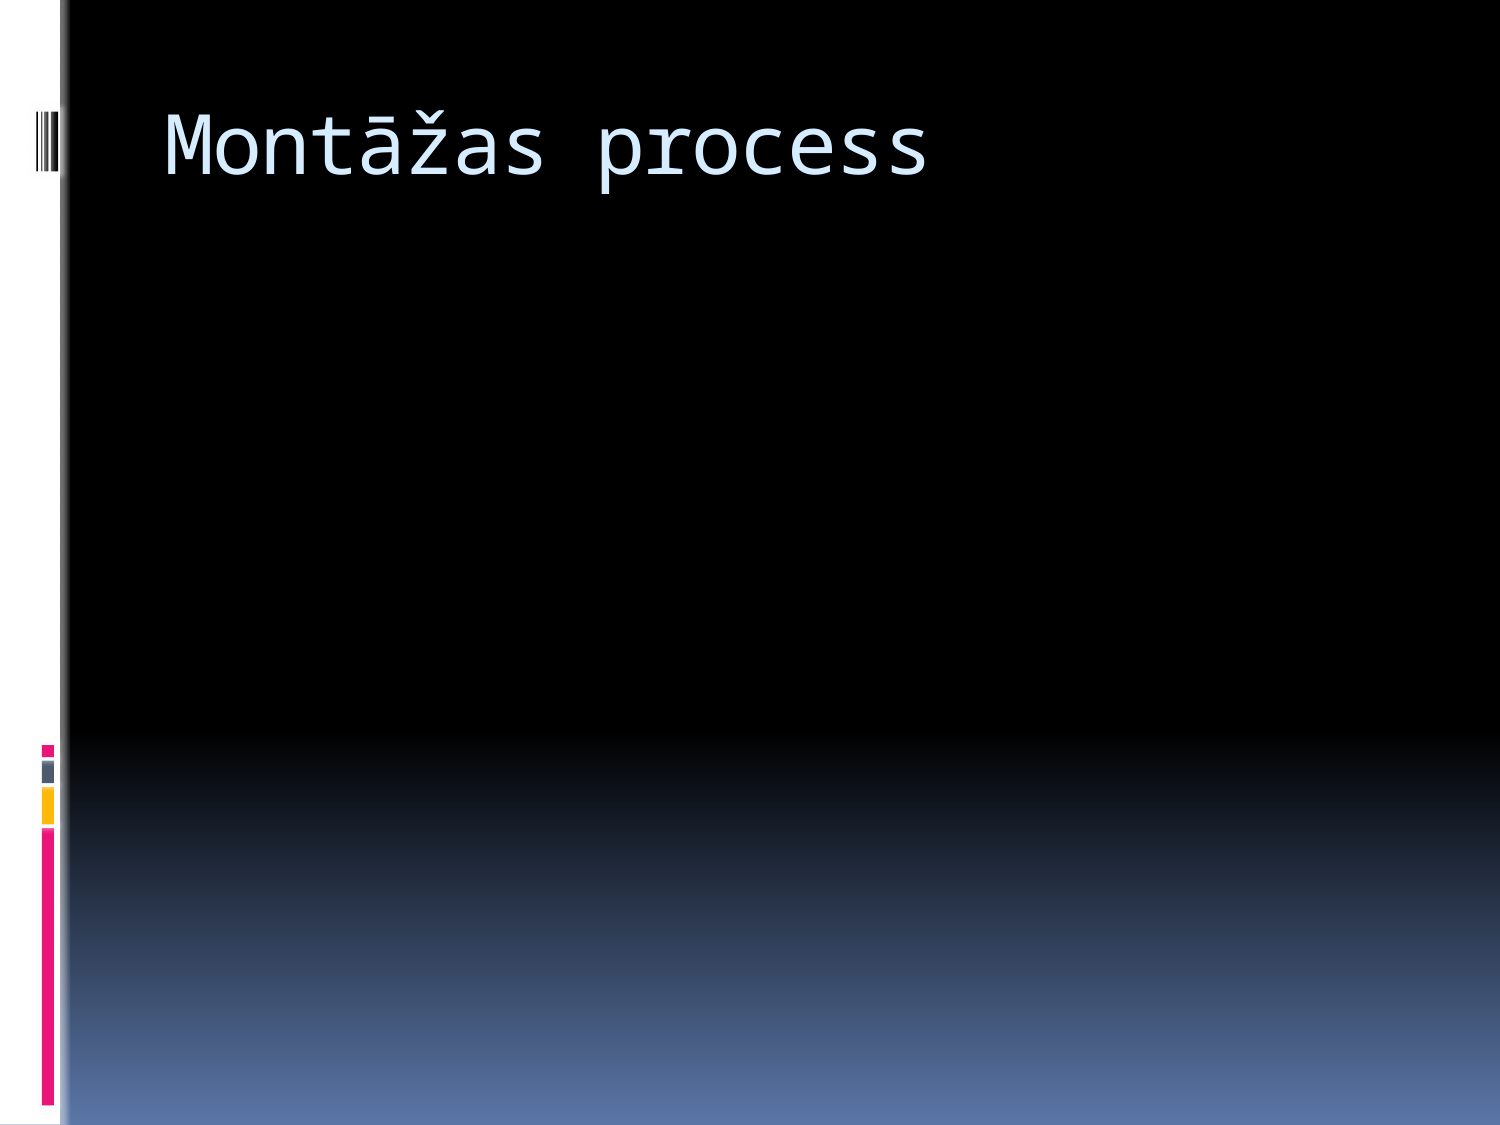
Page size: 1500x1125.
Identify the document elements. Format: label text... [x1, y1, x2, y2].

title Montāžas process [150, 83, 1425, 234]
